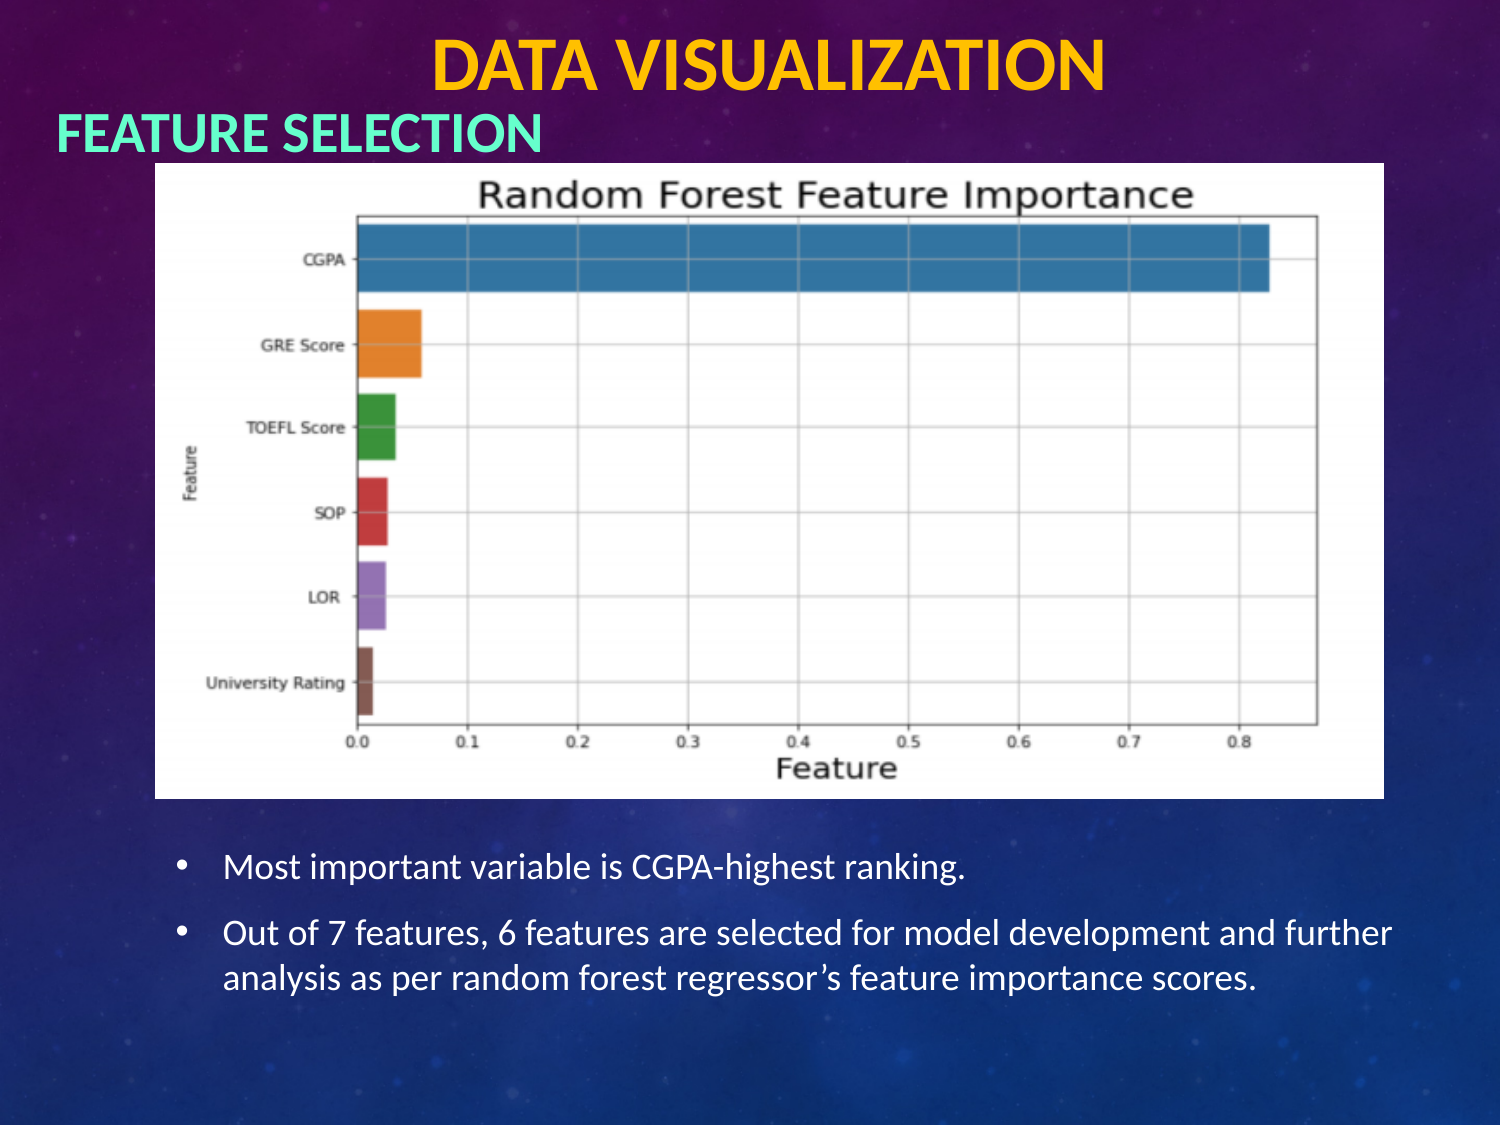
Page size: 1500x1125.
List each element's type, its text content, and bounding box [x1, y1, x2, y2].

list FEATURE SELECTION [41, 95, 1130, 164]
picture [0, 0, 1500, 1125]
title Data visualization [279, 4, 1260, 114]
text_box Most important variable is CGPA-highest ranking. Out of 7 features, 6 features are selected for model development and further analysis as per random forest regressor’s feature importance scores. [160, 828, 1436, 1012]
